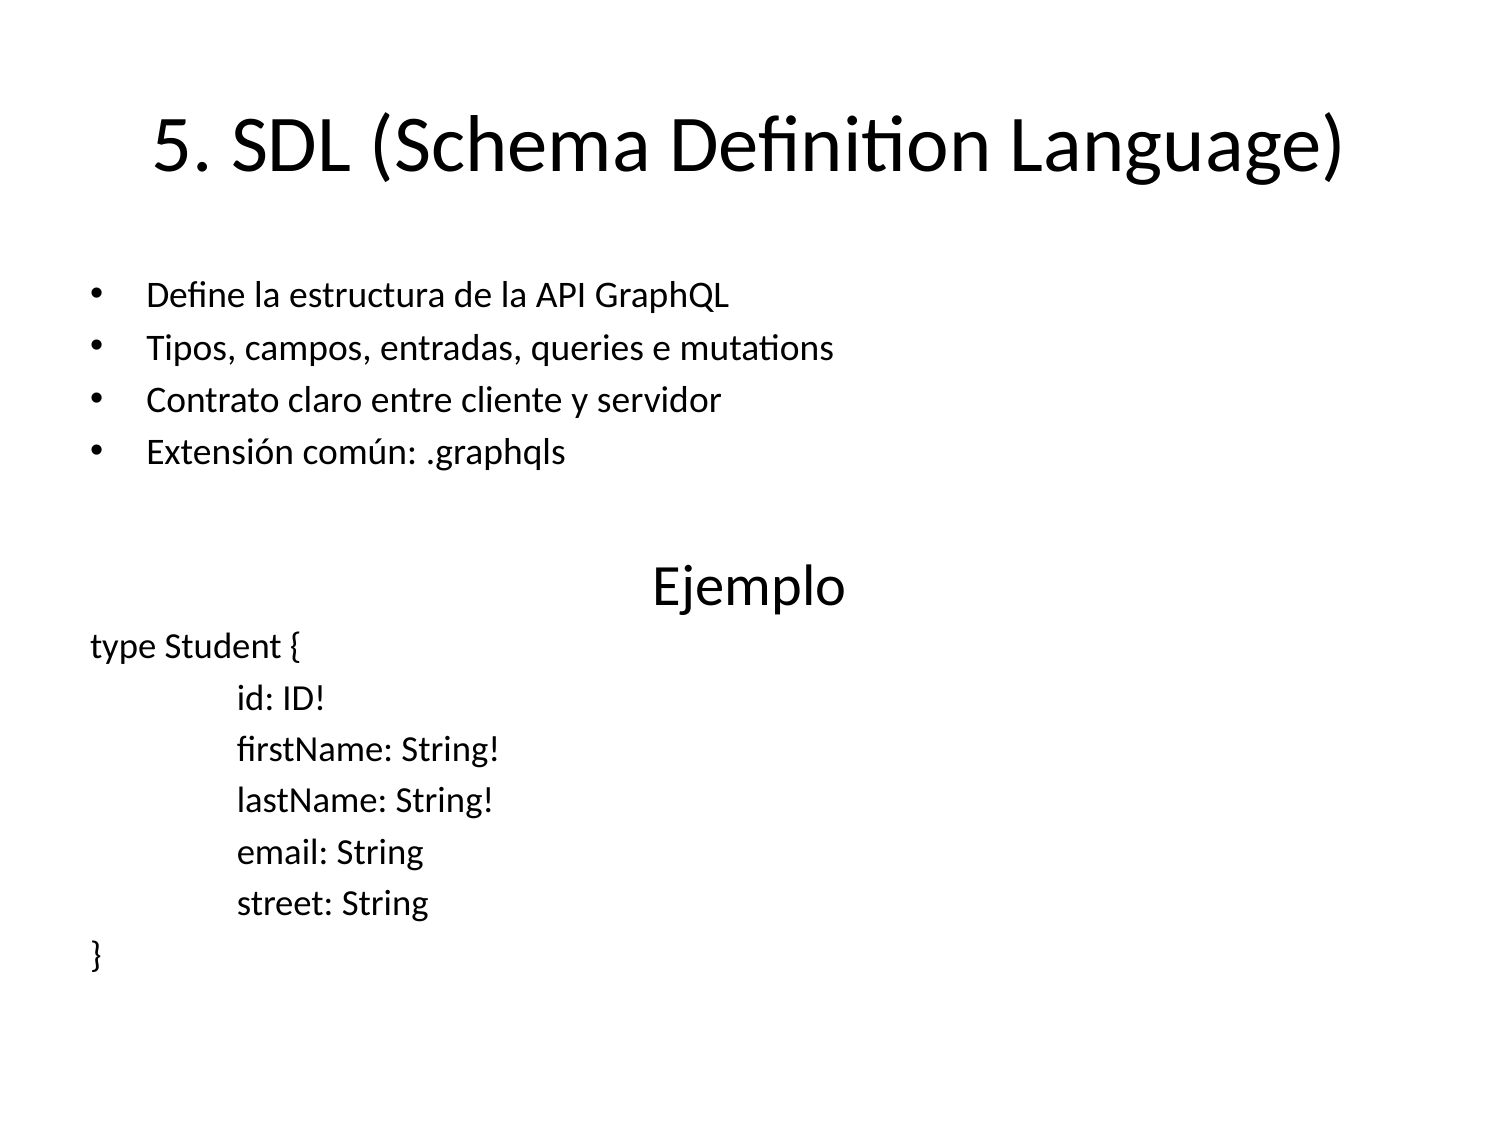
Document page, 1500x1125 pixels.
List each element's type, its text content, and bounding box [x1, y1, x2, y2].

title 5. SDL (Schema Definition Language) [75, 45, 1425, 233]
list Define la estructura de la API GraphQL Tipos, campos, entradas, queries e mutations Contrato claro entre cliente y servidor Extensión común: .graphqls [75, 262, 1425, 502]
text_box type Student { id: ID! firstName: String! lastName: String! email: String street: String } [74, 614, 1425, 983]
text_box Ejemplo [74, 539, 1425, 614]
